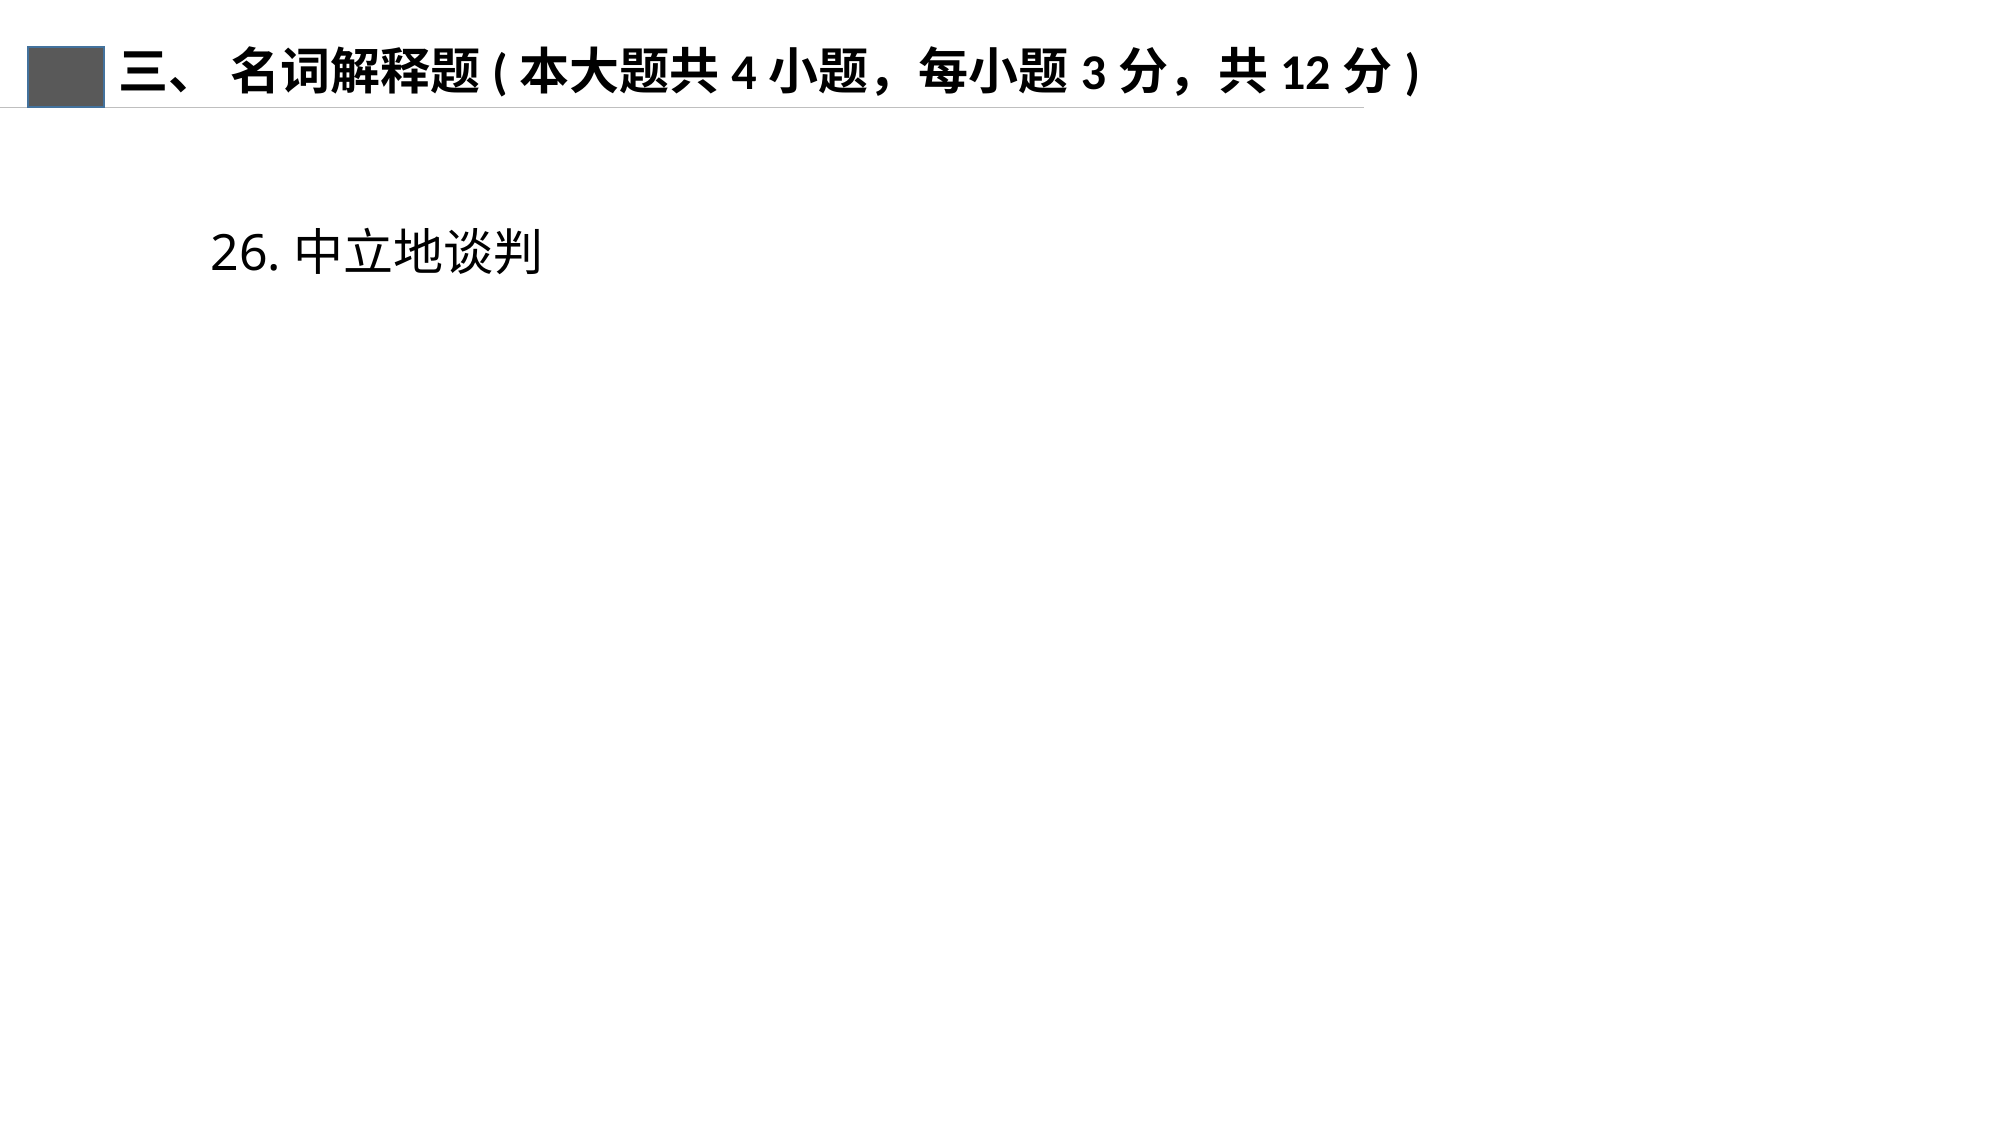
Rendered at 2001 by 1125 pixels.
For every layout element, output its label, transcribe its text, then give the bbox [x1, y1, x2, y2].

text_box [27, 46, 105, 107]
text_box 三、 名词解释题(本大题共4小题，每小题3分，共12分) [104, 31, 1454, 107]
text_box 26.中立地谈判 [195, 183, 1808, 378]
